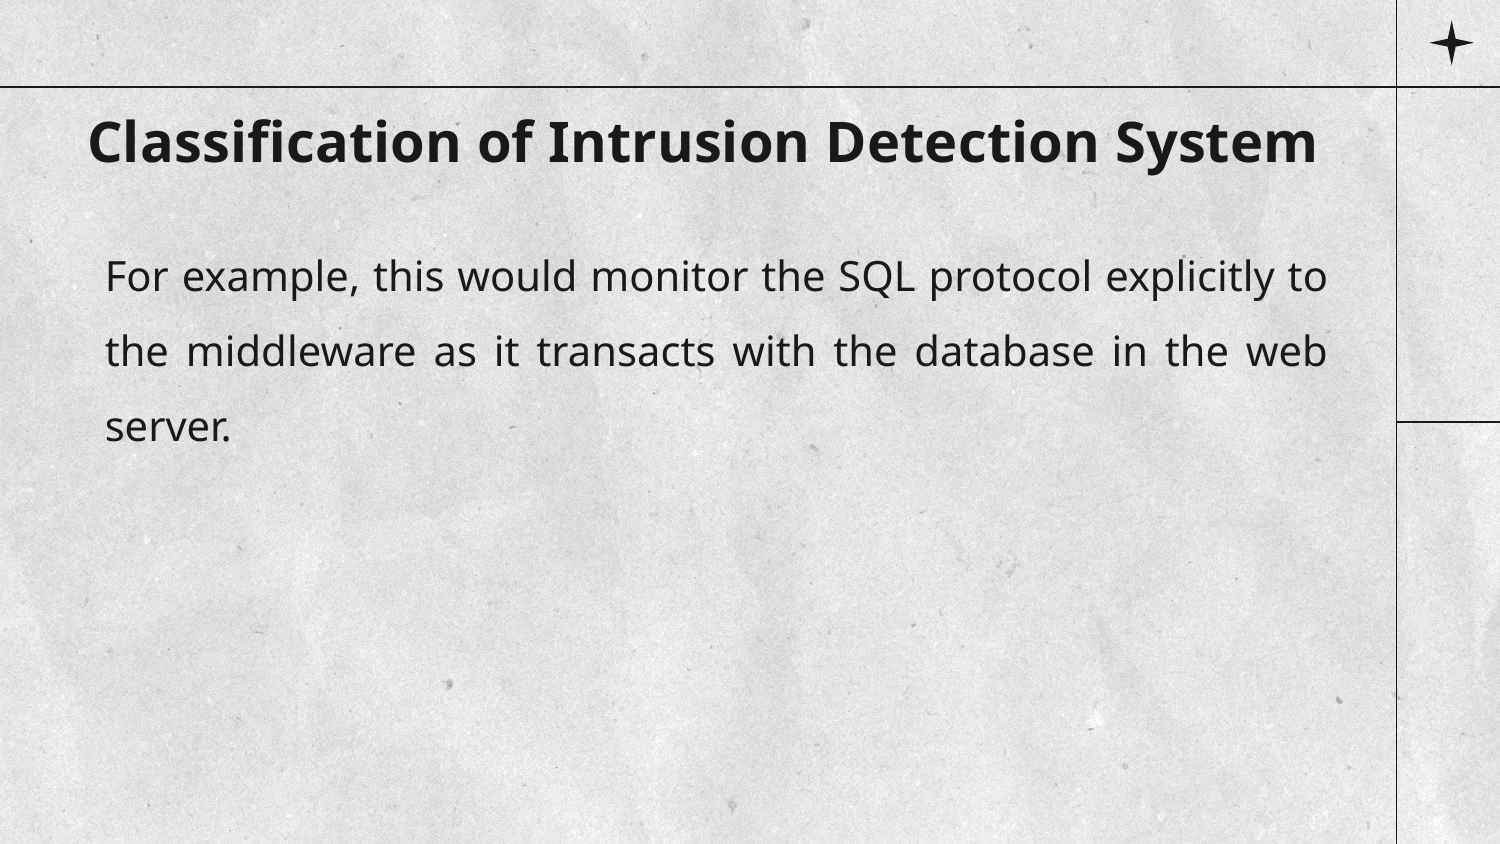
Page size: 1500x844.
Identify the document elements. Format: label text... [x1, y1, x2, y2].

title Classification of Intrusion Detection System [79, 86, 1344, 189]
picture [0, 88, 1396, 844]
picture [1397, 423, 1500, 844]
picture [0, 0, 1396, 86]
picture [1397, 88, 1500, 421]
list For example, this would monitor the SQL protocol explicitly to the middleware as it transacts with the database in the web server. [79, 209, 1344, 758]
picture [1397, 0, 1500, 86]
